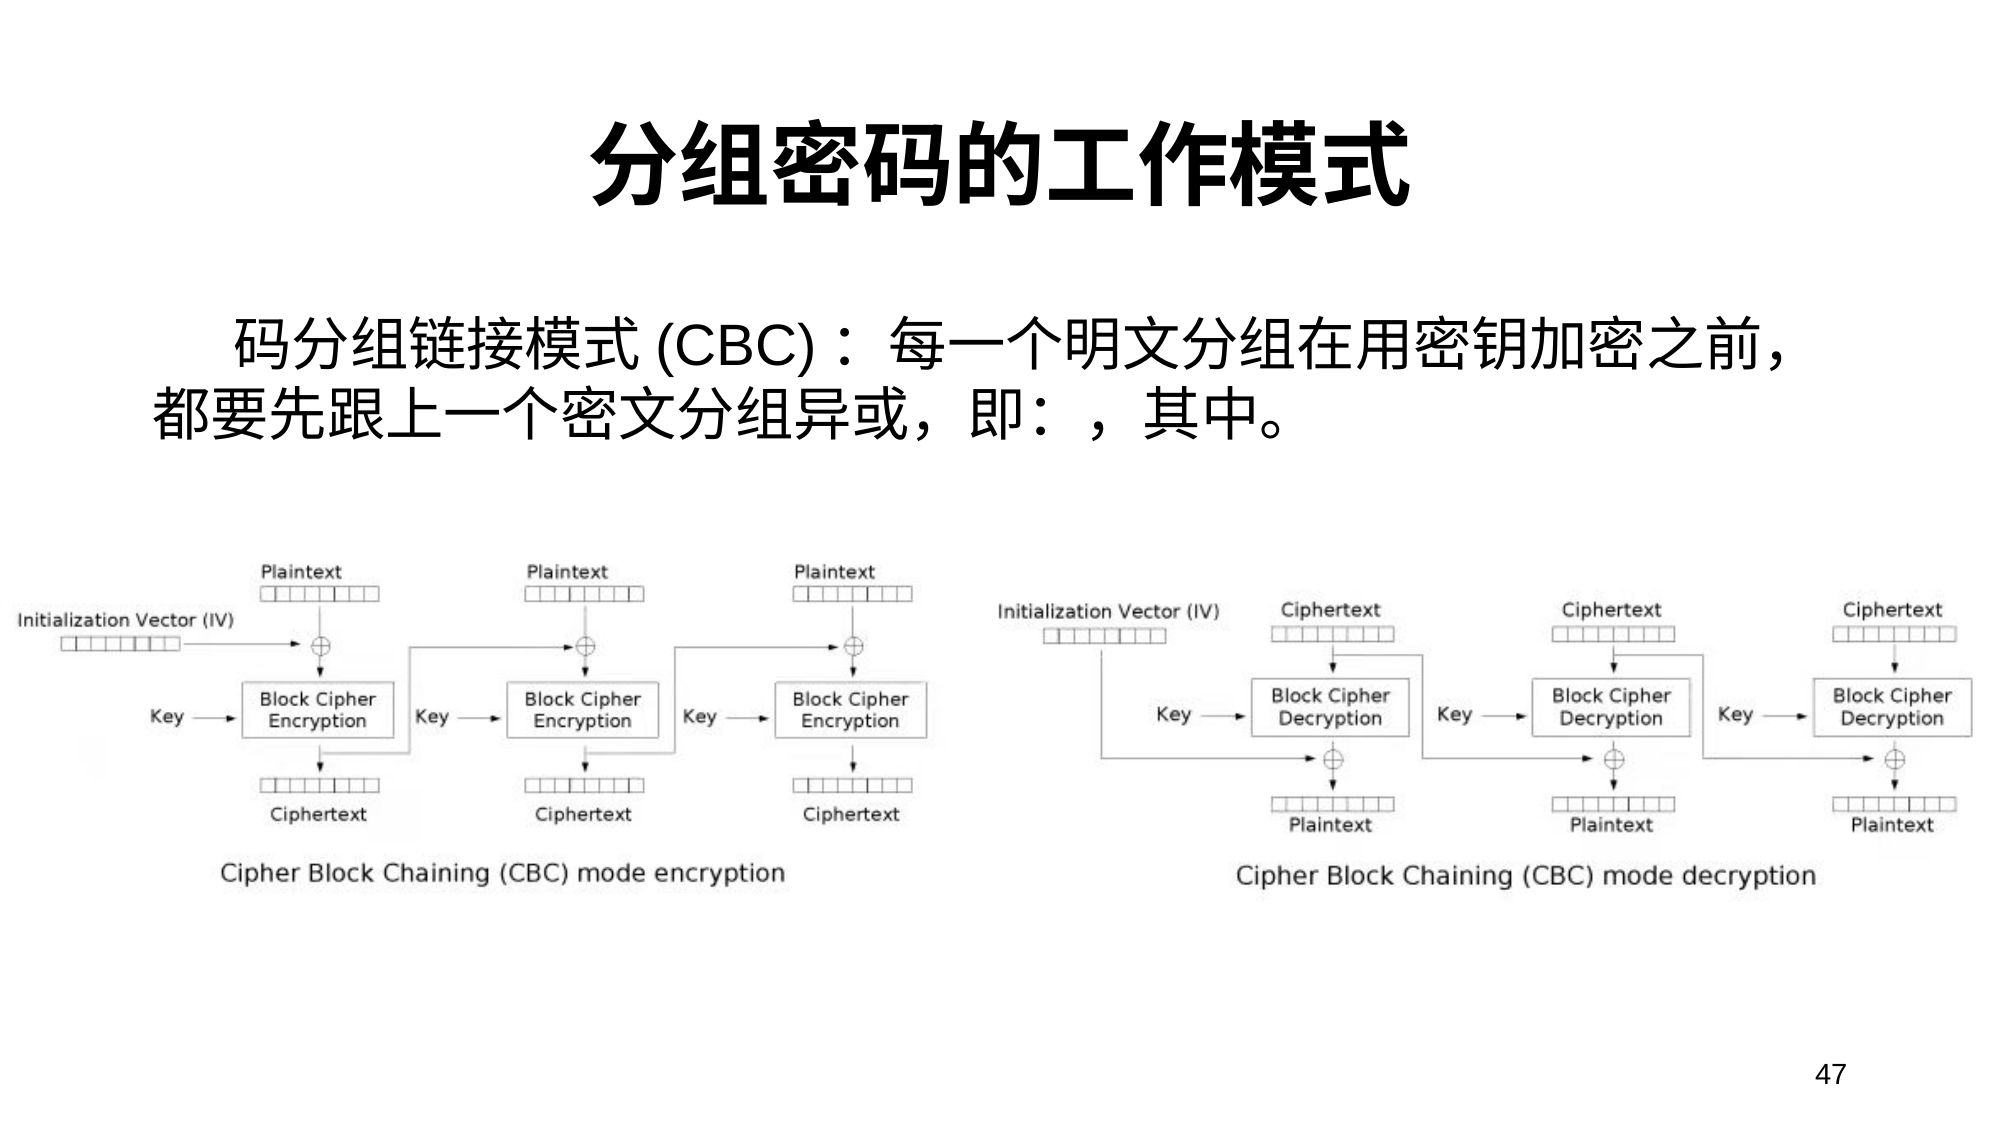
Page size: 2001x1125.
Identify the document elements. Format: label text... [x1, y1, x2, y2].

picture [0, 523, 2000, 925]
text_box 47 [1412, 1042, 1863, 1103]
title 分组密码的工作模式 [137, 59, 1863, 278]
